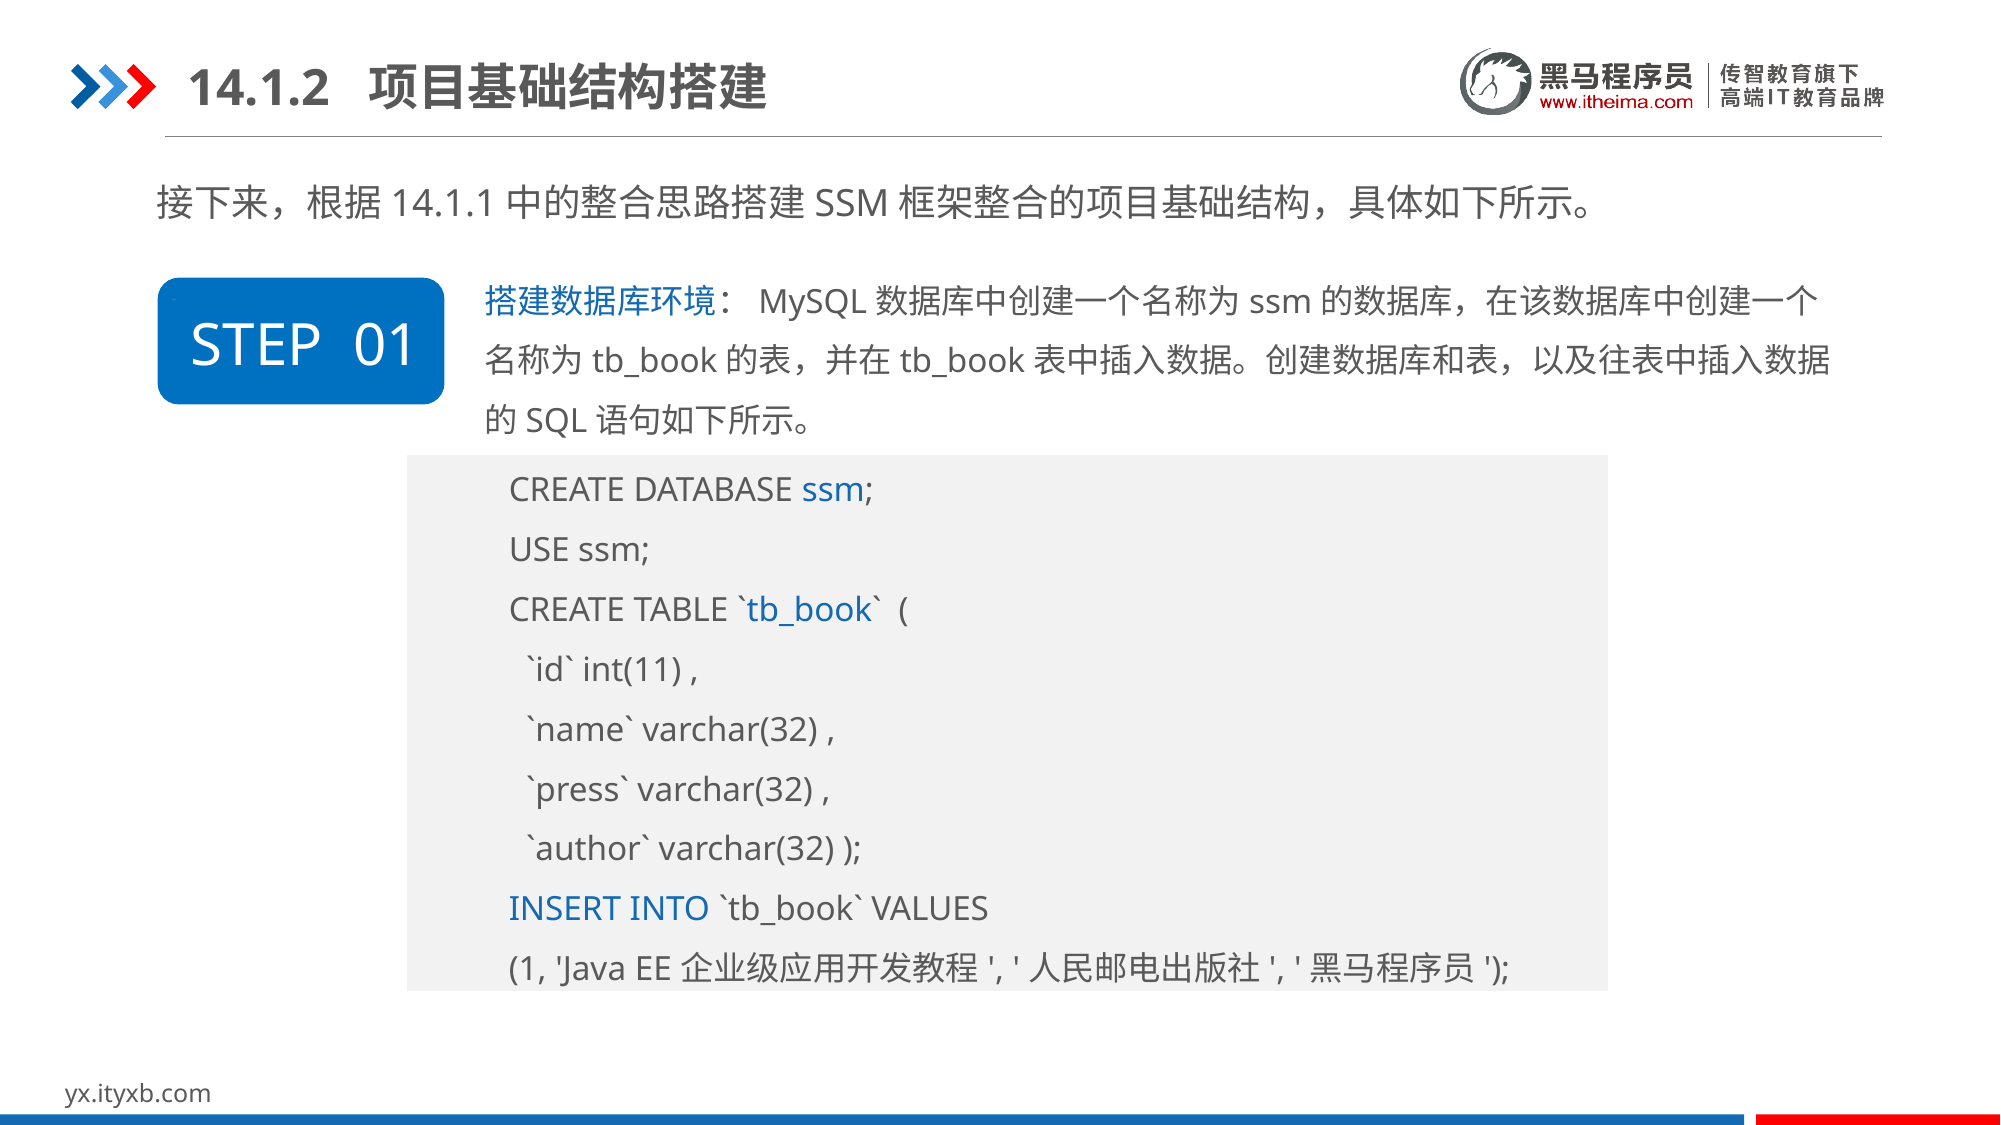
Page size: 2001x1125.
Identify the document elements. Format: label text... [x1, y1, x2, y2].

text_box 接下来，根据14.1.1中的整合思路搭建SSM框架整合的项目基础结构，具体如下所示。 [141, 172, 1626, 232]
text_box CREATE DATABASE ssm; USE ssm; CREATE TABLE `tb_book` ( `id` int(11) , `name` varchar(32) , `press` varchar(32) , `author` varchar(32) ); INSERT INTO `tb_book` VALUES (1, 'Java EE企业级应用开发教程', '人民邮电出版社', '黑马程序员'); [493, 440, 1622, 995]
text_box 搭建数据库环境：MySQL数据库中创建一个名称为ssm的数据库，在该数据库中创建一个名称为tb_book的表，并在tb_book表中插入数据。创建数据库和表，以及往表中插入数据的SQL语句如下所示。 [469, 252, 1862, 447]
text_box 14.1.2 项目基础结构搭建 [187, 43, 855, 127]
text_box [156, 276, 446, 406]
picture [407, 455, 1611, 992]
text_box STEP 01 [172, 299, 439, 385]
picture [1460, 48, 1887, 115]
